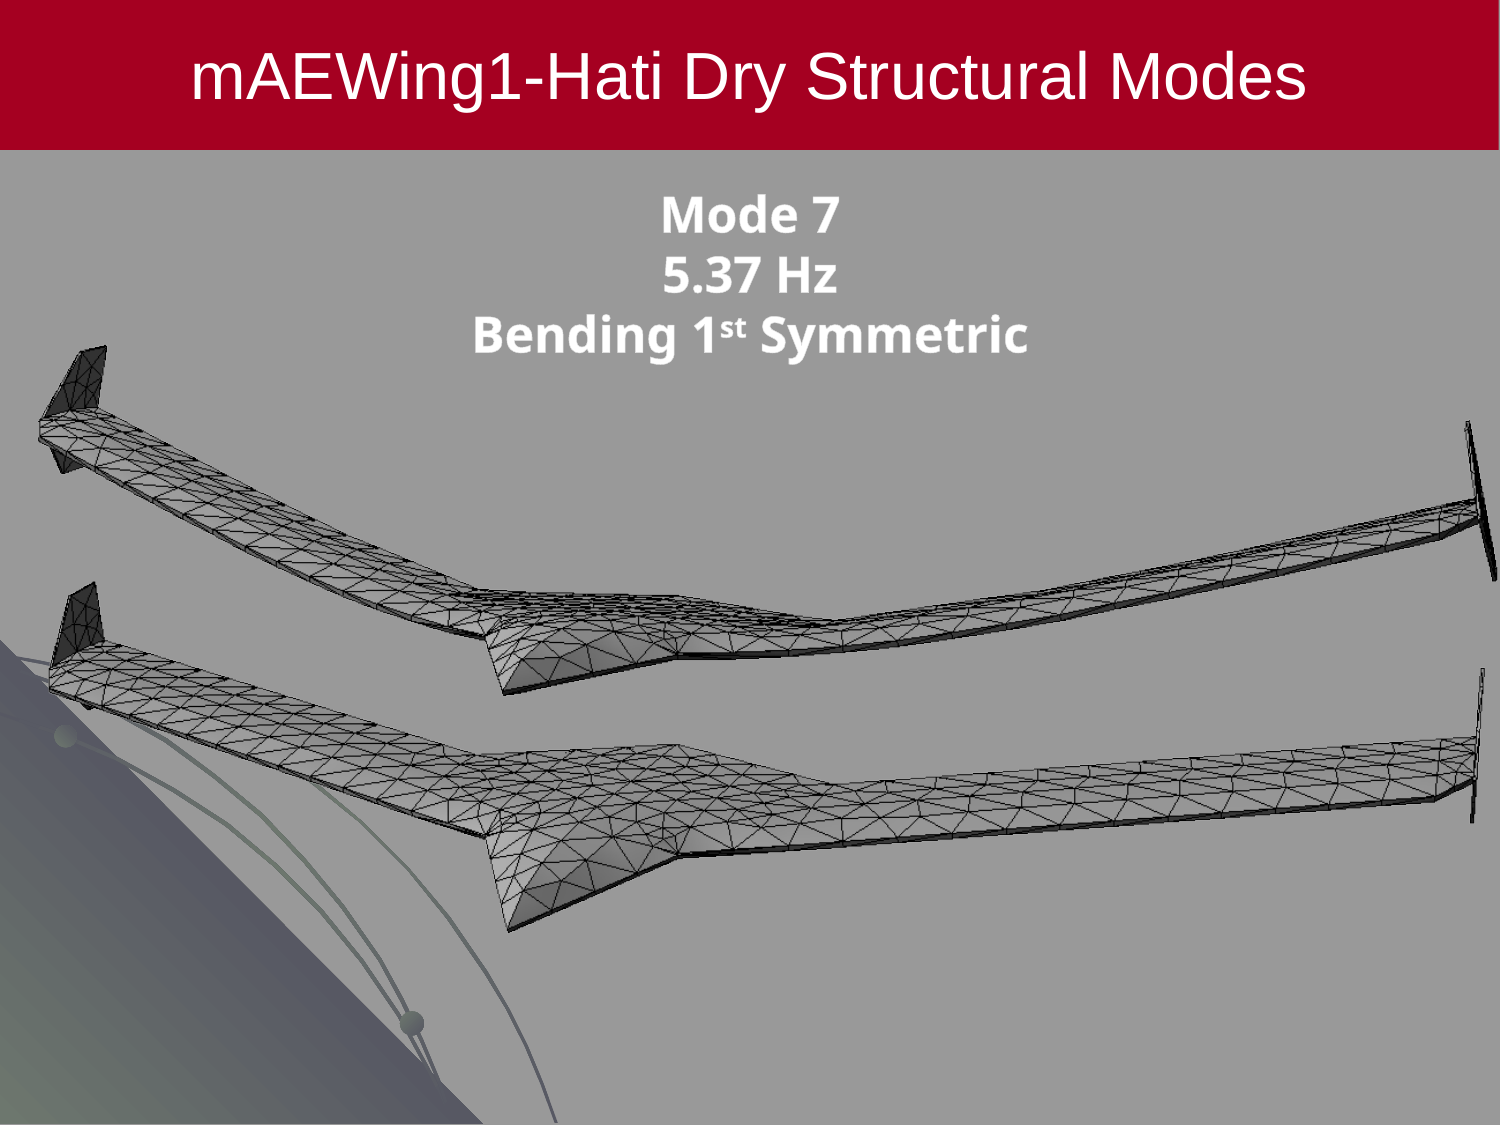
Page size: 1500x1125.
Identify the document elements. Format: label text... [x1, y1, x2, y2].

text_box [0, 0, 1499, 150]
text_box mAEWing1-Hati Dry Structural Modes [175, 25, 1325, 121]
text_box Mode 7 5.37 Hz Bending 1st Symmetric [0, 174, 1500, 318]
picture [0, 318, 1500, 998]
